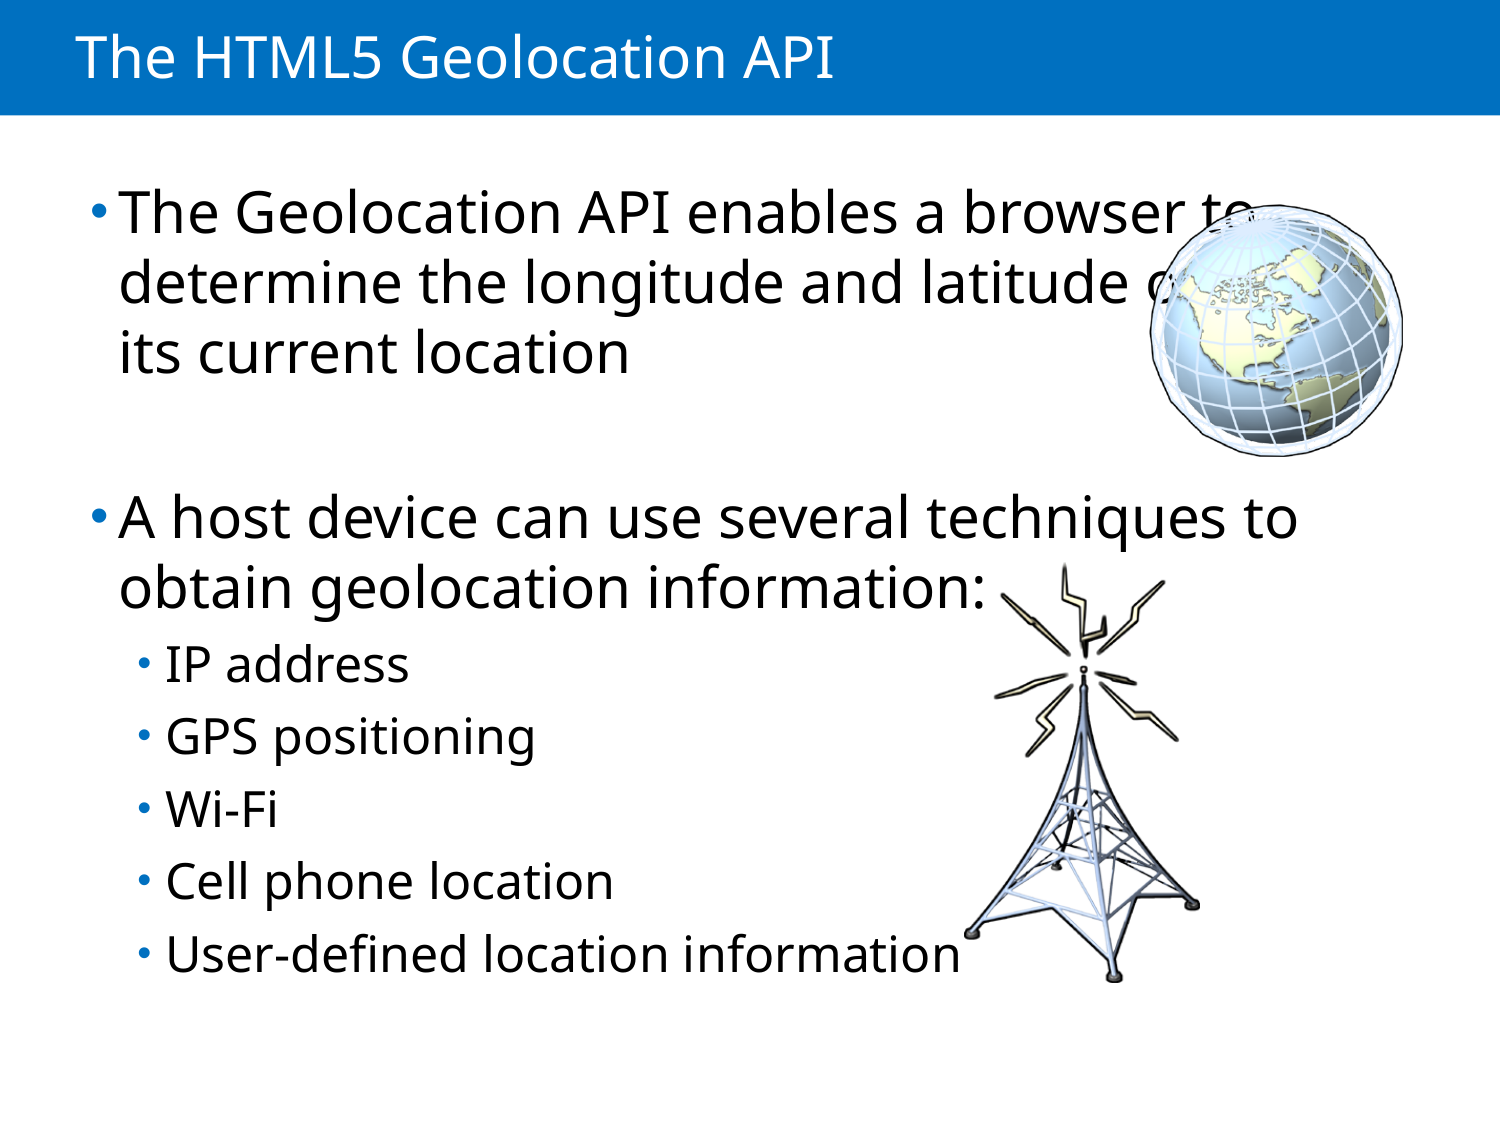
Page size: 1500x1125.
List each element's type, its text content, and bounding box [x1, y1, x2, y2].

picture [1149, 204, 1403, 457]
picture [963, 562, 1201, 983]
title The HTML5 Geolocation API [75, 0, 1351, 122]
text_box The Geolocation API enables a browser to determine the longitude and latitude of its current location A host device can use several techniques to obtain geolocation information: IP address GPS positioning Wi-Fi Cell phone location User-defined location information [75, 167, 1408, 1012]
